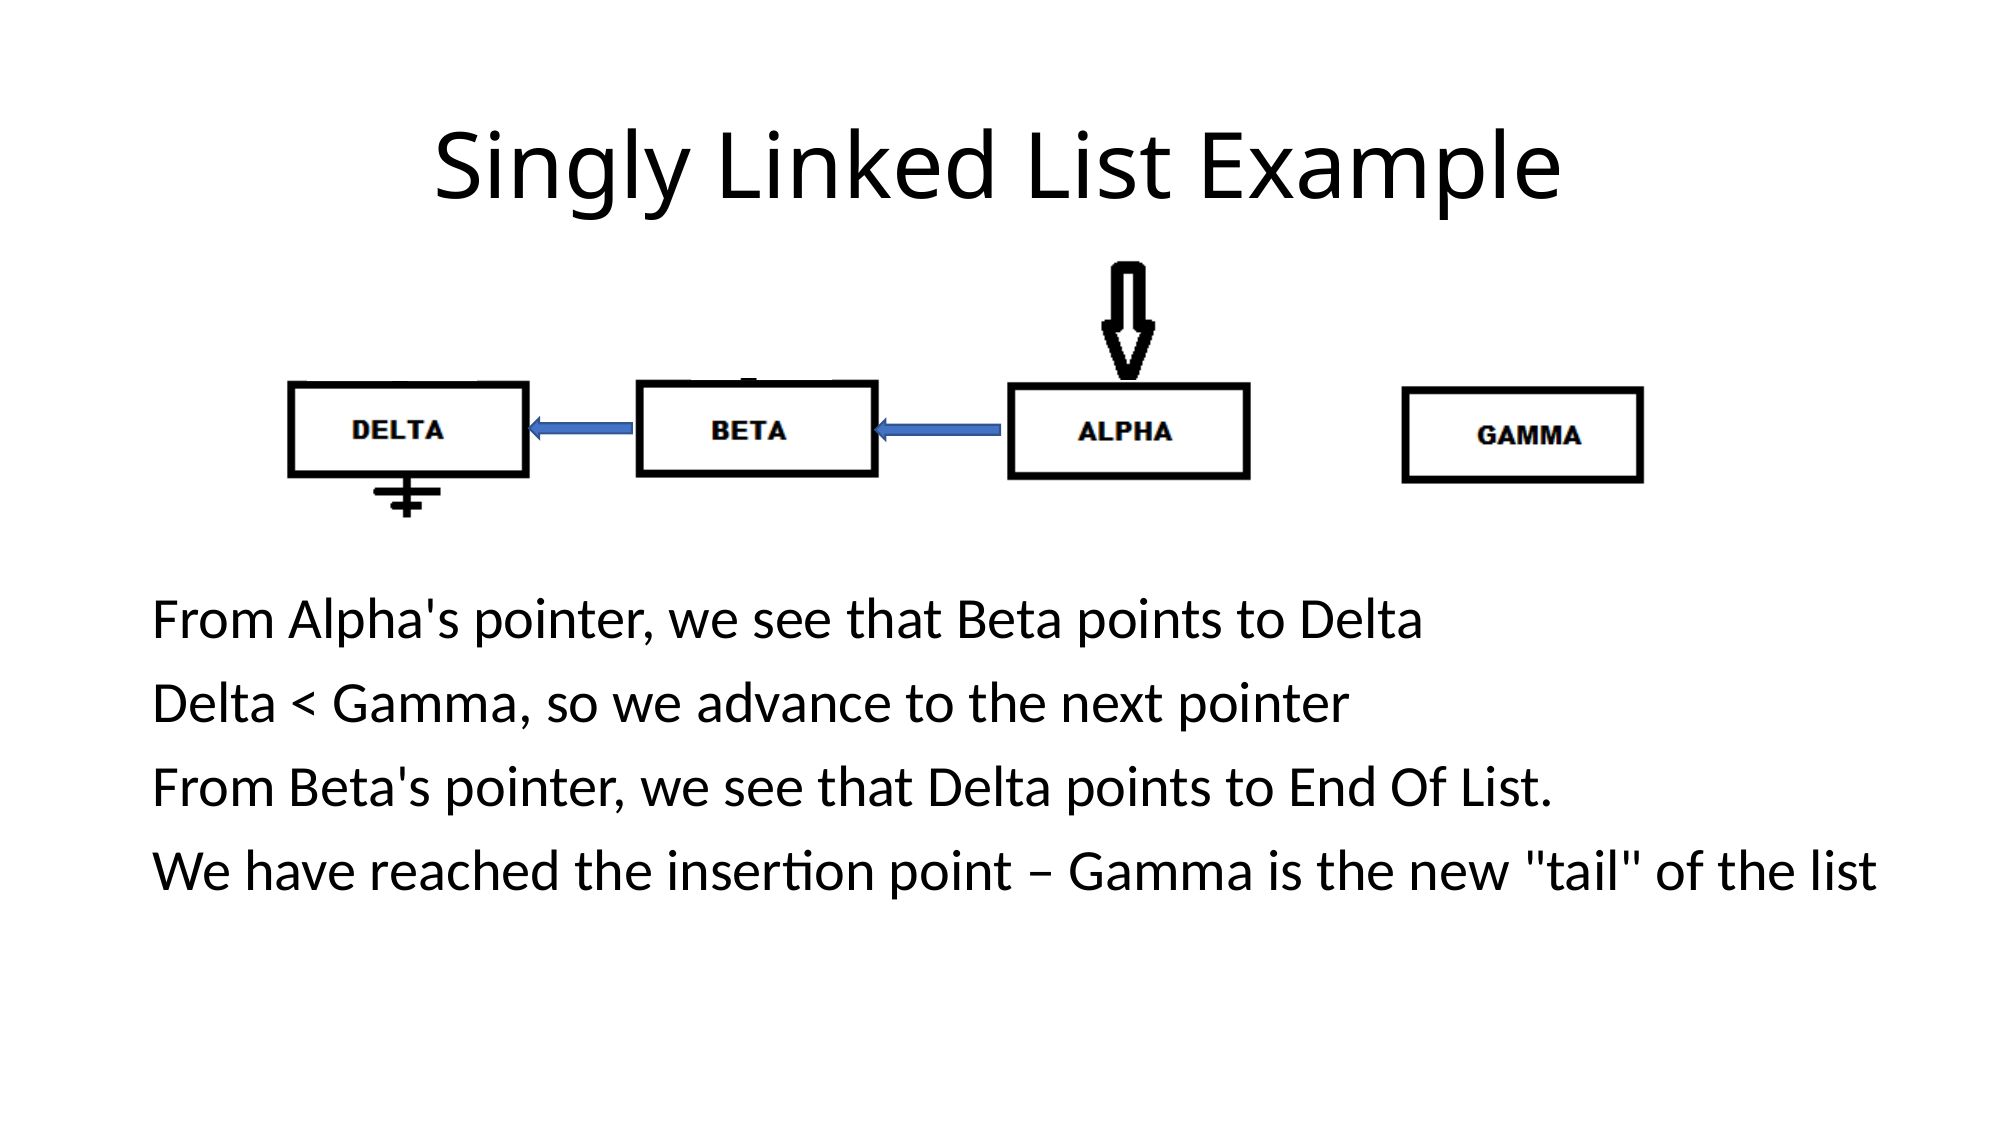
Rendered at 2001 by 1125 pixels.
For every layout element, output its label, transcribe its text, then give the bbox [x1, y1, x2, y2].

list From Alpha's pointer, we see that Beta points to Delta Delta < Gamma, so we advance to the next pointer From Beta's pointer, we see that Delta points to End Of List. We have reached the insertion point – Gamma is the new "tail" of the list [137, 580, 1959, 1090]
text_box [567, 422, 622, 435]
picture [250, 232, 567, 535]
picture [1391, 363, 1663, 498]
title Singly Linked List Example [137, 59, 1863, 278]
picture [984, 252, 1273, 496]
text_box [901, 423, 984, 436]
picture [622, 212, 901, 500]
